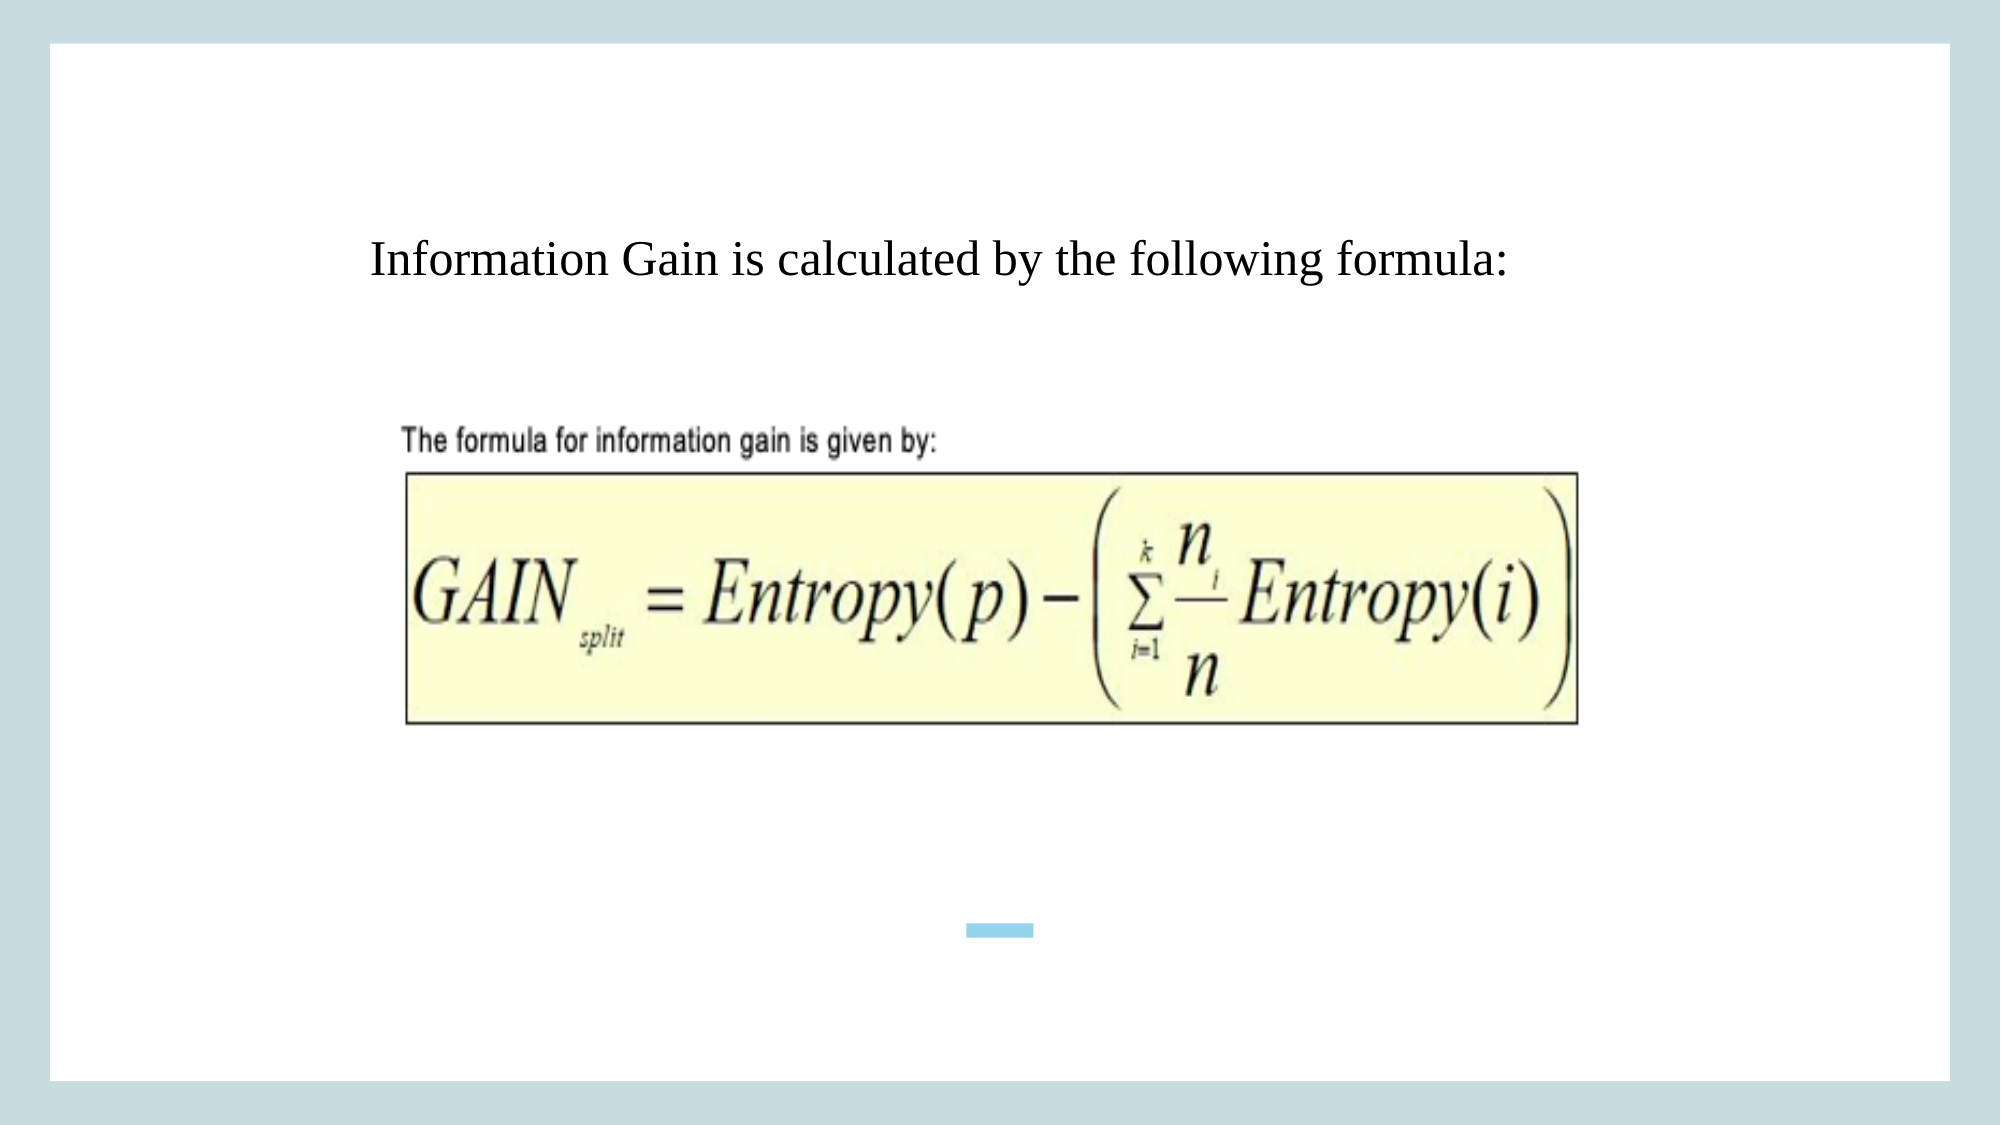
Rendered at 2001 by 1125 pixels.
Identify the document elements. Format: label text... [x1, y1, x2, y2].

text_box Information Gain is calculated by the following formula: [355, 217, 1545, 293]
picture [397, 407, 1609, 758]
